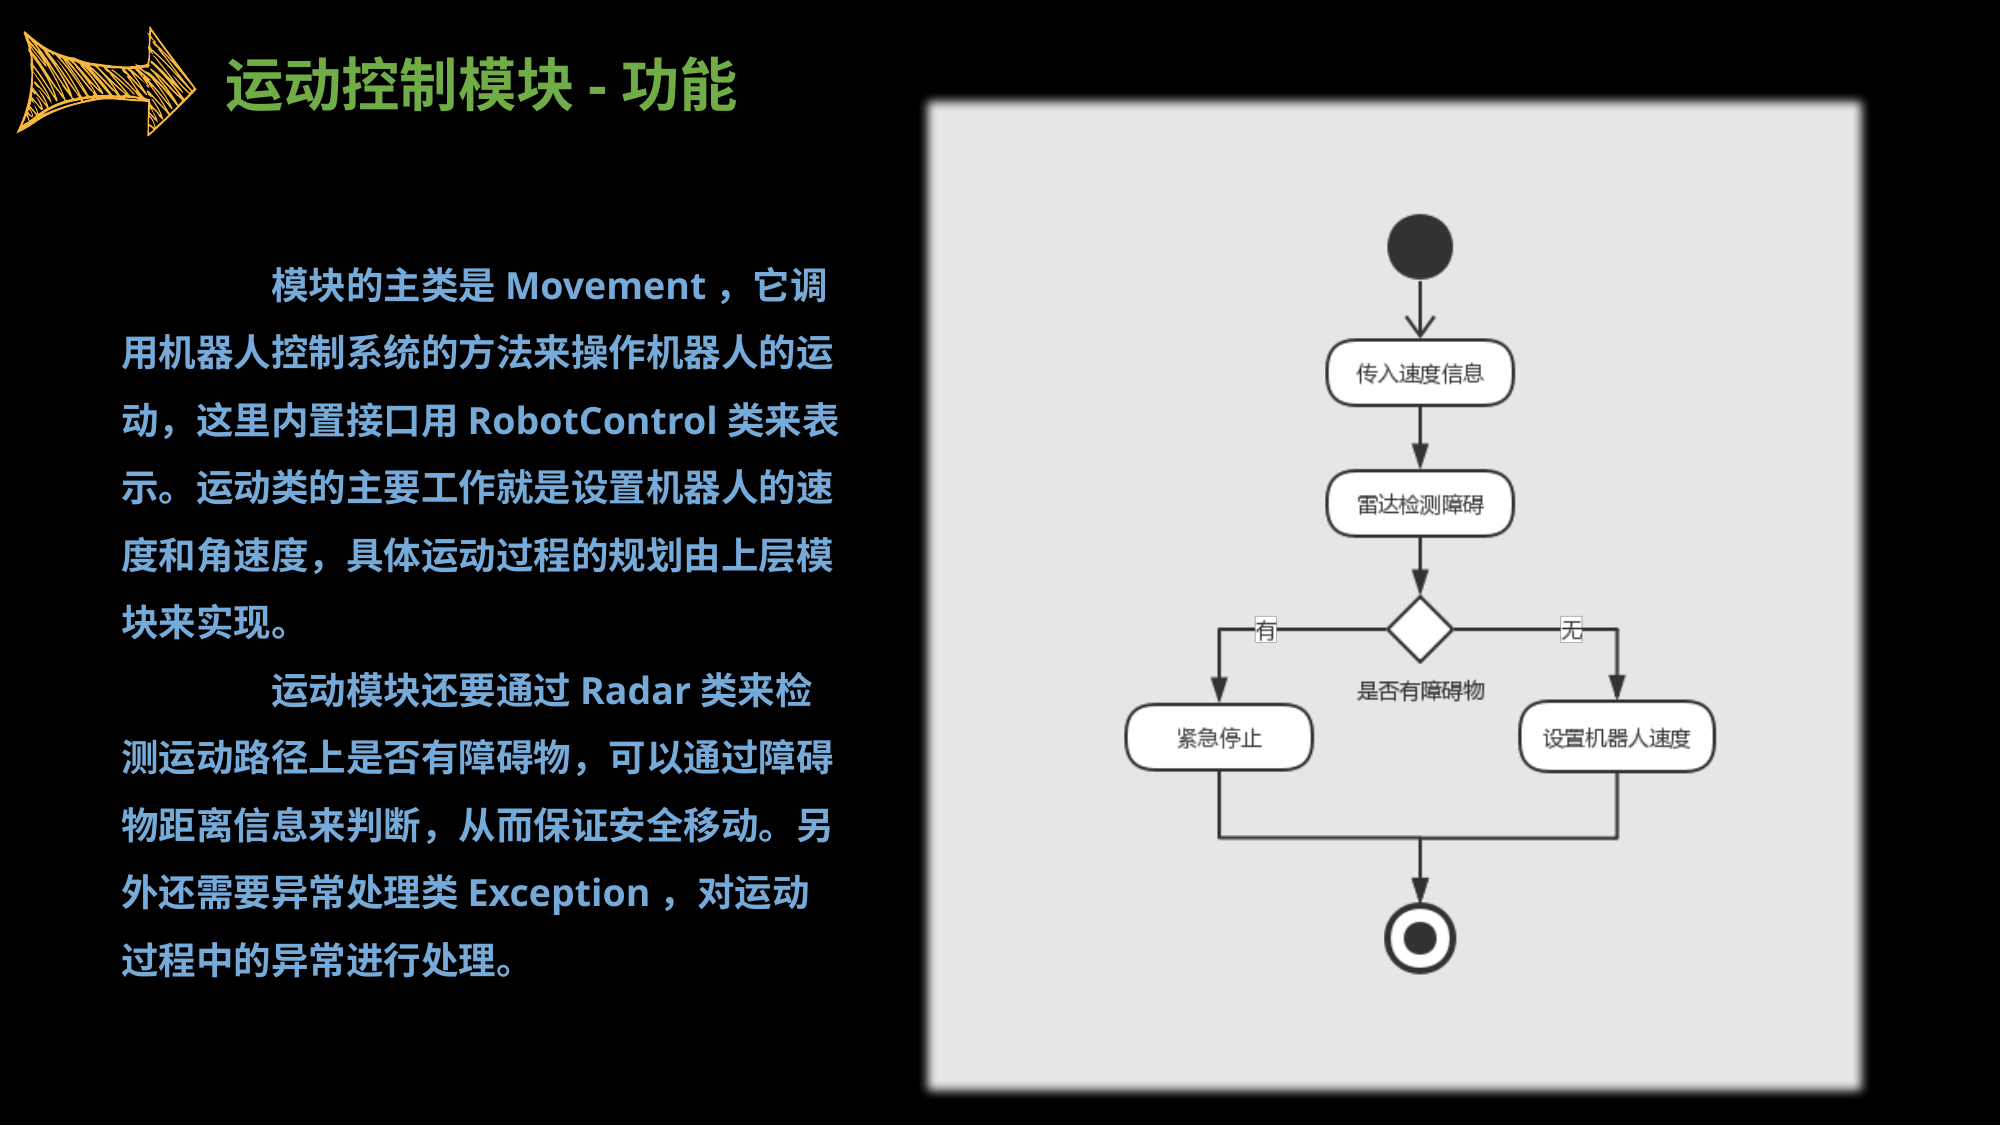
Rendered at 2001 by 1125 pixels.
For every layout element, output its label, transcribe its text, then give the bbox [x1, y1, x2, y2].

text_box 模块的主类是Movement，它调用机器人控制系统的方法来操作机器人的运动，这里内置接口用RobotControl类来表示。运动类的主要工作就是设置机器人的速度和角速度，具体运动过程的规划由上层模块来实现。 运动模块还要通过Radar类来检测运动路径上是否有障碍物，可以通过障碍物距离信息来判断，从而保证安全移动。另外还需要异常处理类Exception，对运动过程中的异常进行处理。 [106, 231, 859, 989]
picture [1047, 136, 1816, 1071]
text_box 运动控制模块-功能 [210, 40, 753, 126]
text_box [16, 26, 197, 137]
text_box [935, 109, 1854, 1083]
